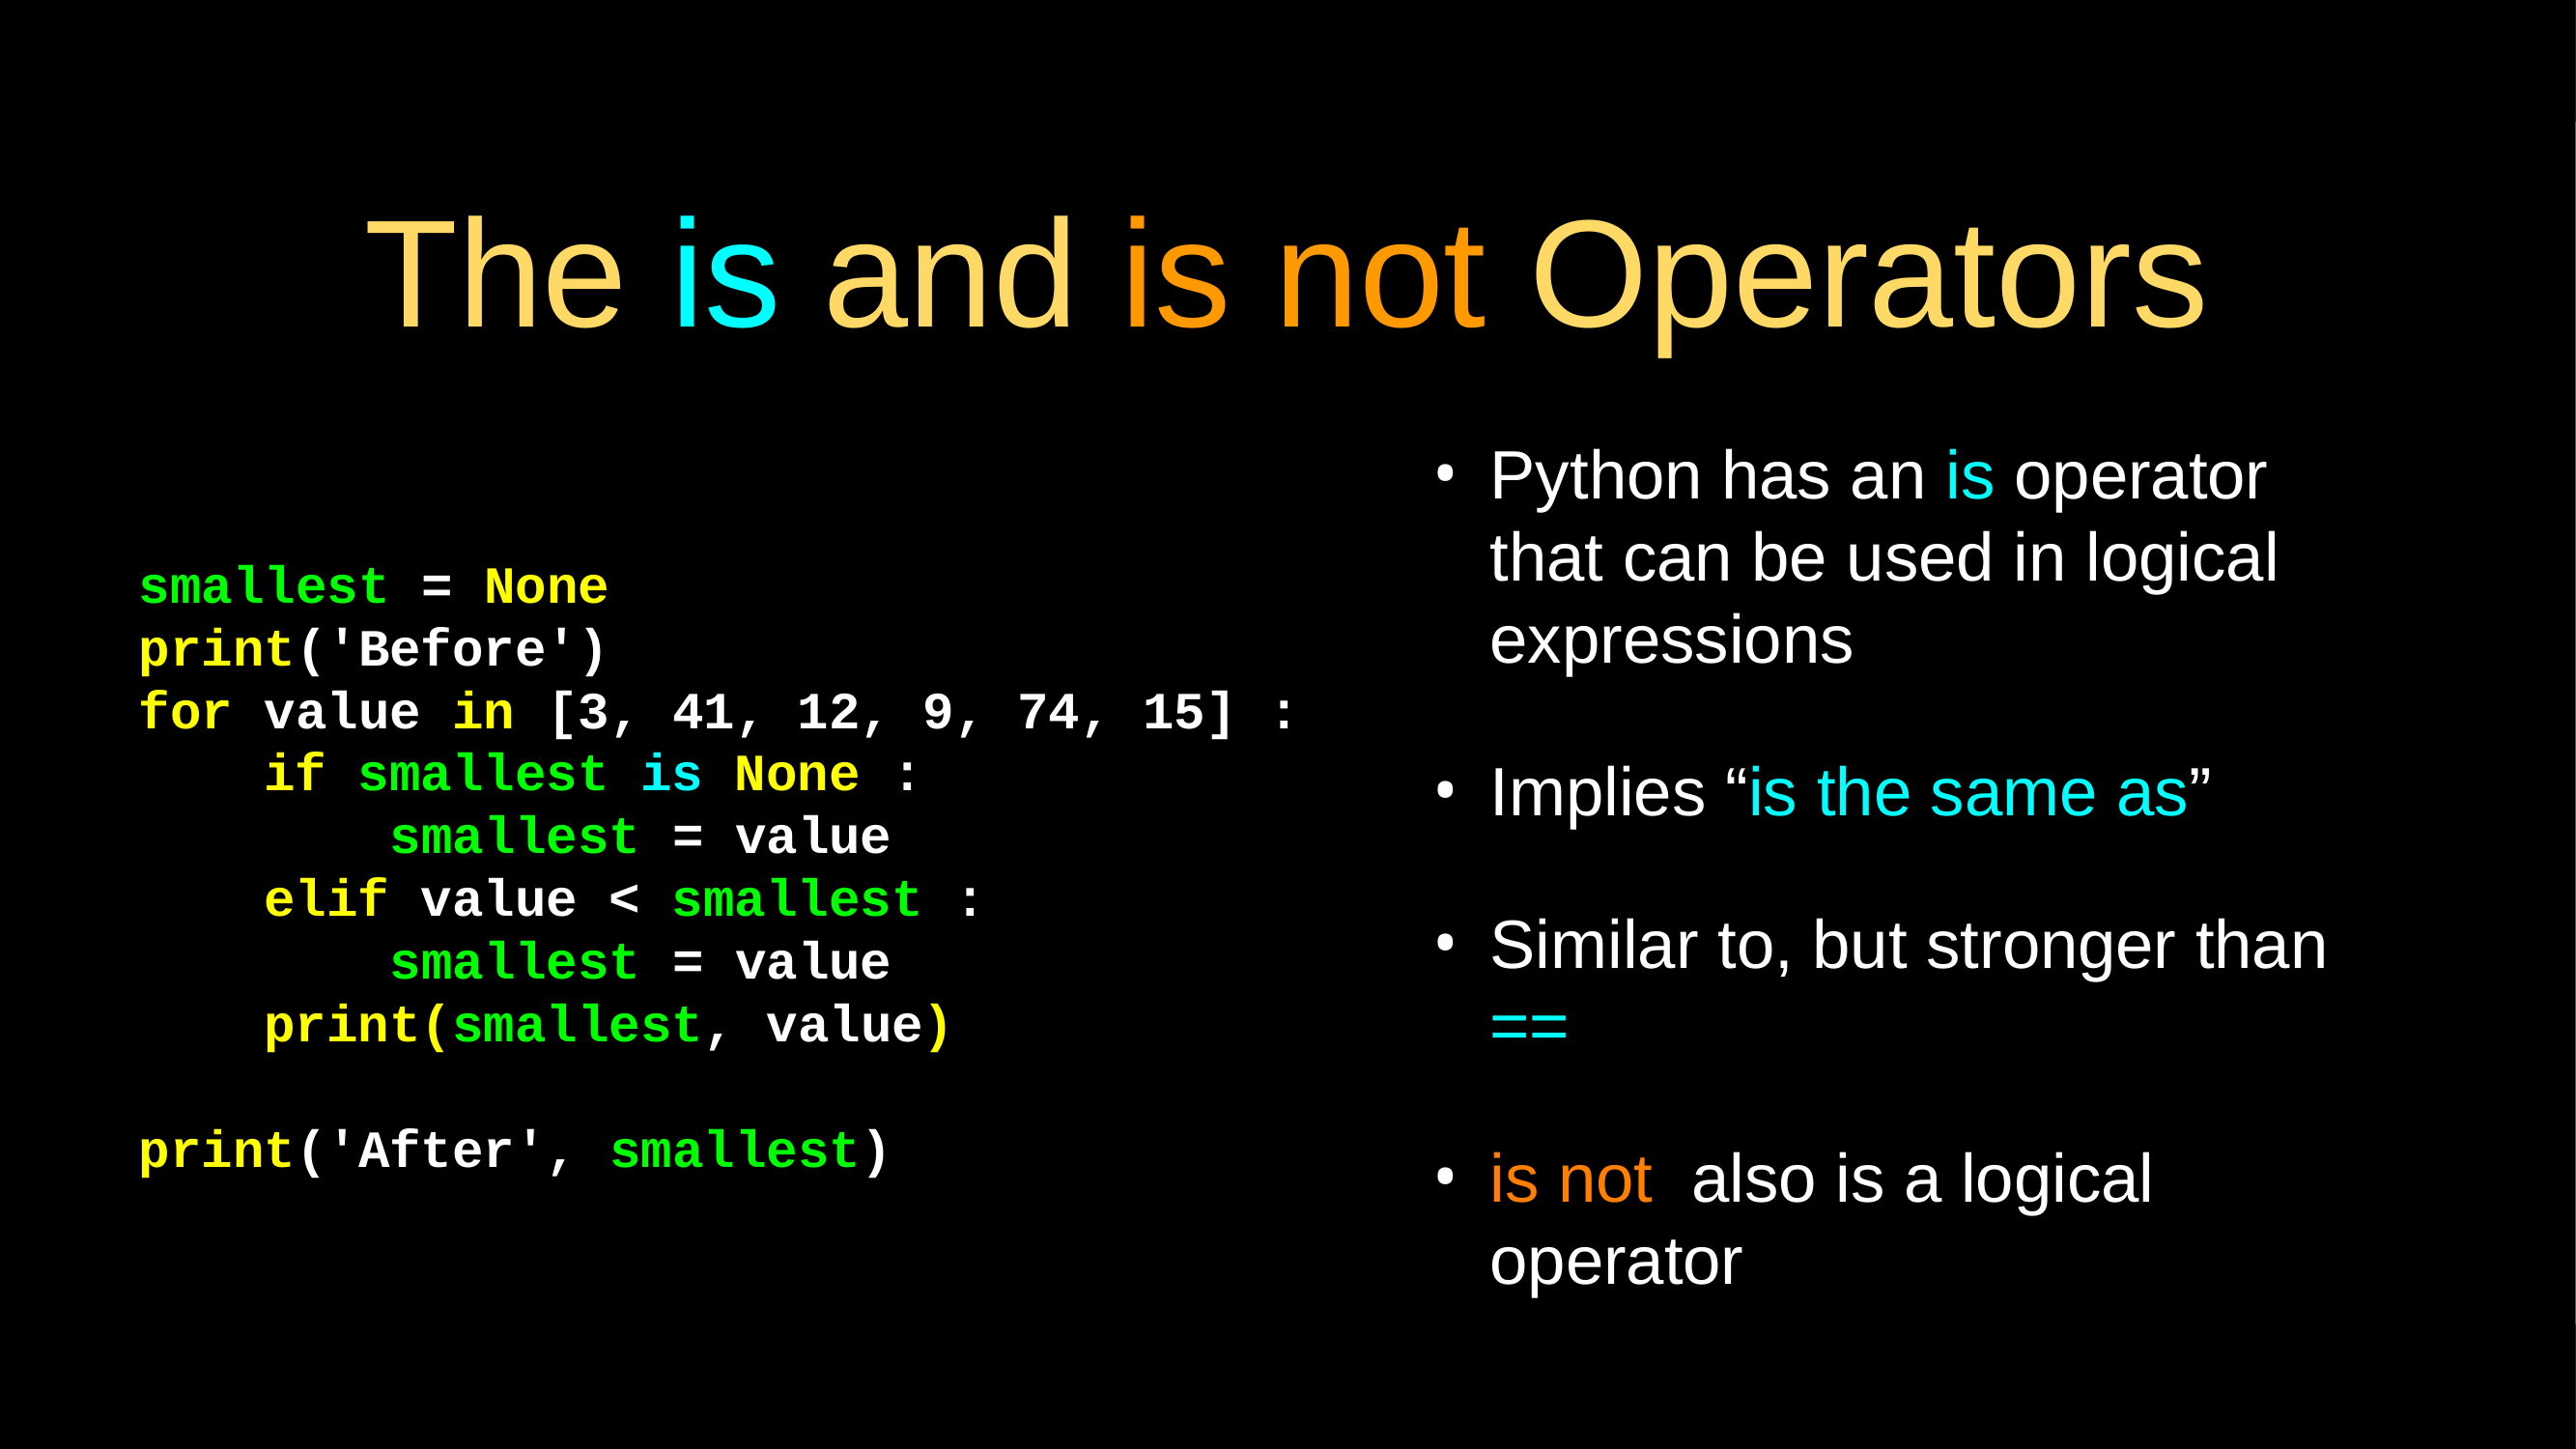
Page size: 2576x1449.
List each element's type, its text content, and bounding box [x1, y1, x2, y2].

title The is and is not Operators [183, 129, 2391, 403]
text_box smallest = None print('Before') for value in [3, 41, 12, 9, 74, 15] : if smallest is None : smallest = value elif value < smallest : smallest = value print(smallest, value) print('After', smallest) [138, 469, 1366, 1260]
list Python has an is operator that can be used in logical expressions Implies “is the same as” Similar to, but stronger than == is not also is a logical operator [1365, 412, 2392, 1317]
